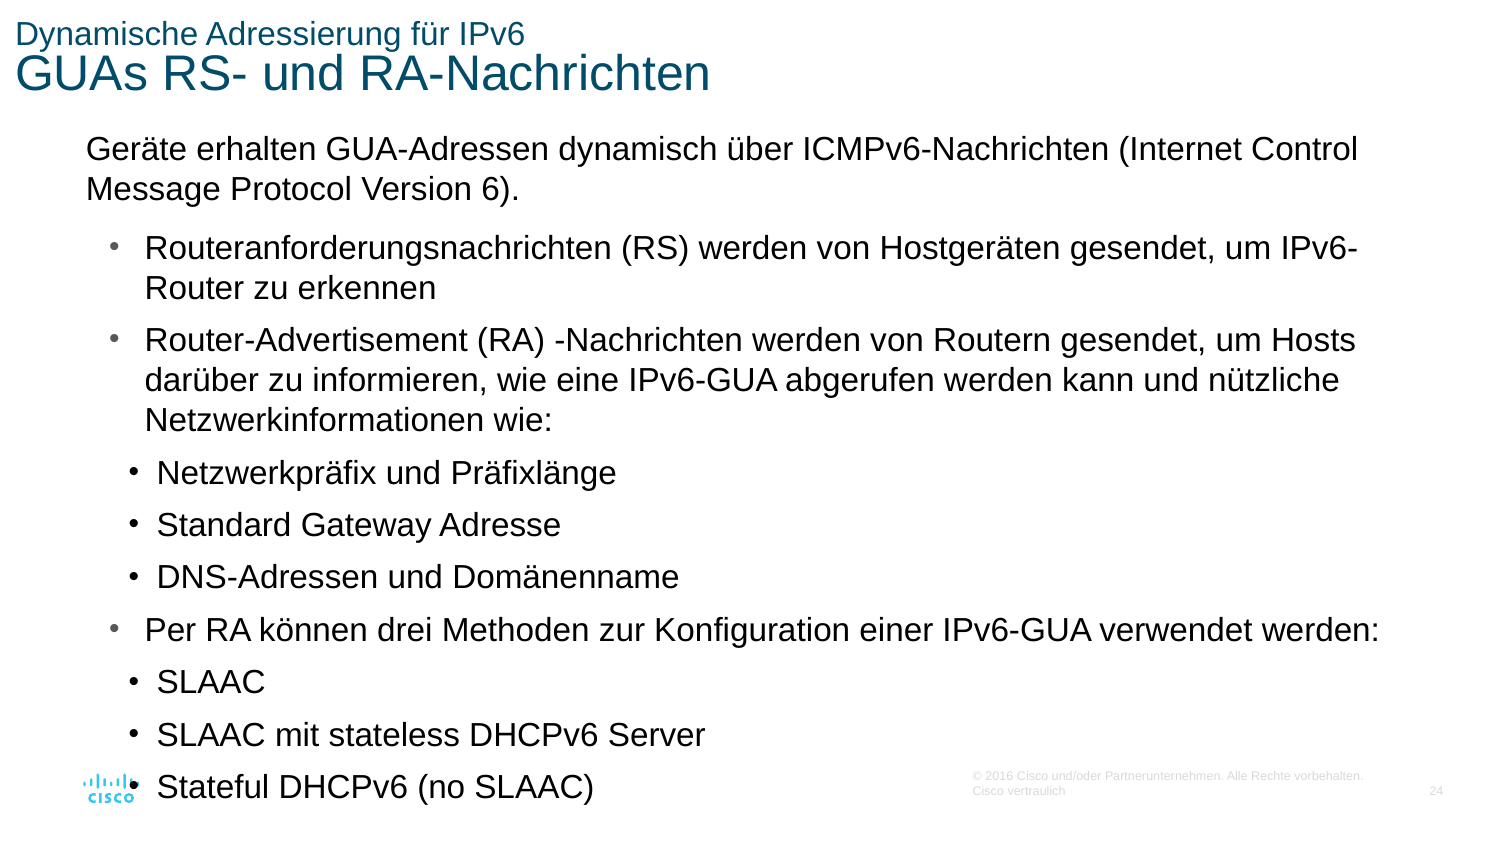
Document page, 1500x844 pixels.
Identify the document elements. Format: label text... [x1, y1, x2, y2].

title Dynamische Adressierung für IPv6 GUAs RS- und RA-Nachrichten [0, 0, 1369, 121]
list Geräte erhalten GUA-Adressen dynamisch über ICMPv6-Nachrichten (Internet Control Message Protocol Version 6). Routeranforderungsnachrichten (RS) werden von Hostgeräten gesendet, um IPv6-Router zu erkennen Router-Advertisement (RA) -Nachrichten werden von Routern gesendet, um Hosts darüber zu informieren, wie eine IPv6-GUA abgerufen werden kann und nützliche Netzwerkinformationen wie: Netzwerkpräfix und Präfixlänge Standard Gateway Adresse DNS-Adressen und Domänenname Per RA können drei Methoden zur Konfiguration einer IPv6-GUA verwendet werden: SLAAC SLAAC mit stateless DHCPv6 Server Stateful DHCPv6 (no SLAAC) [70, 120, 1406, 705]
